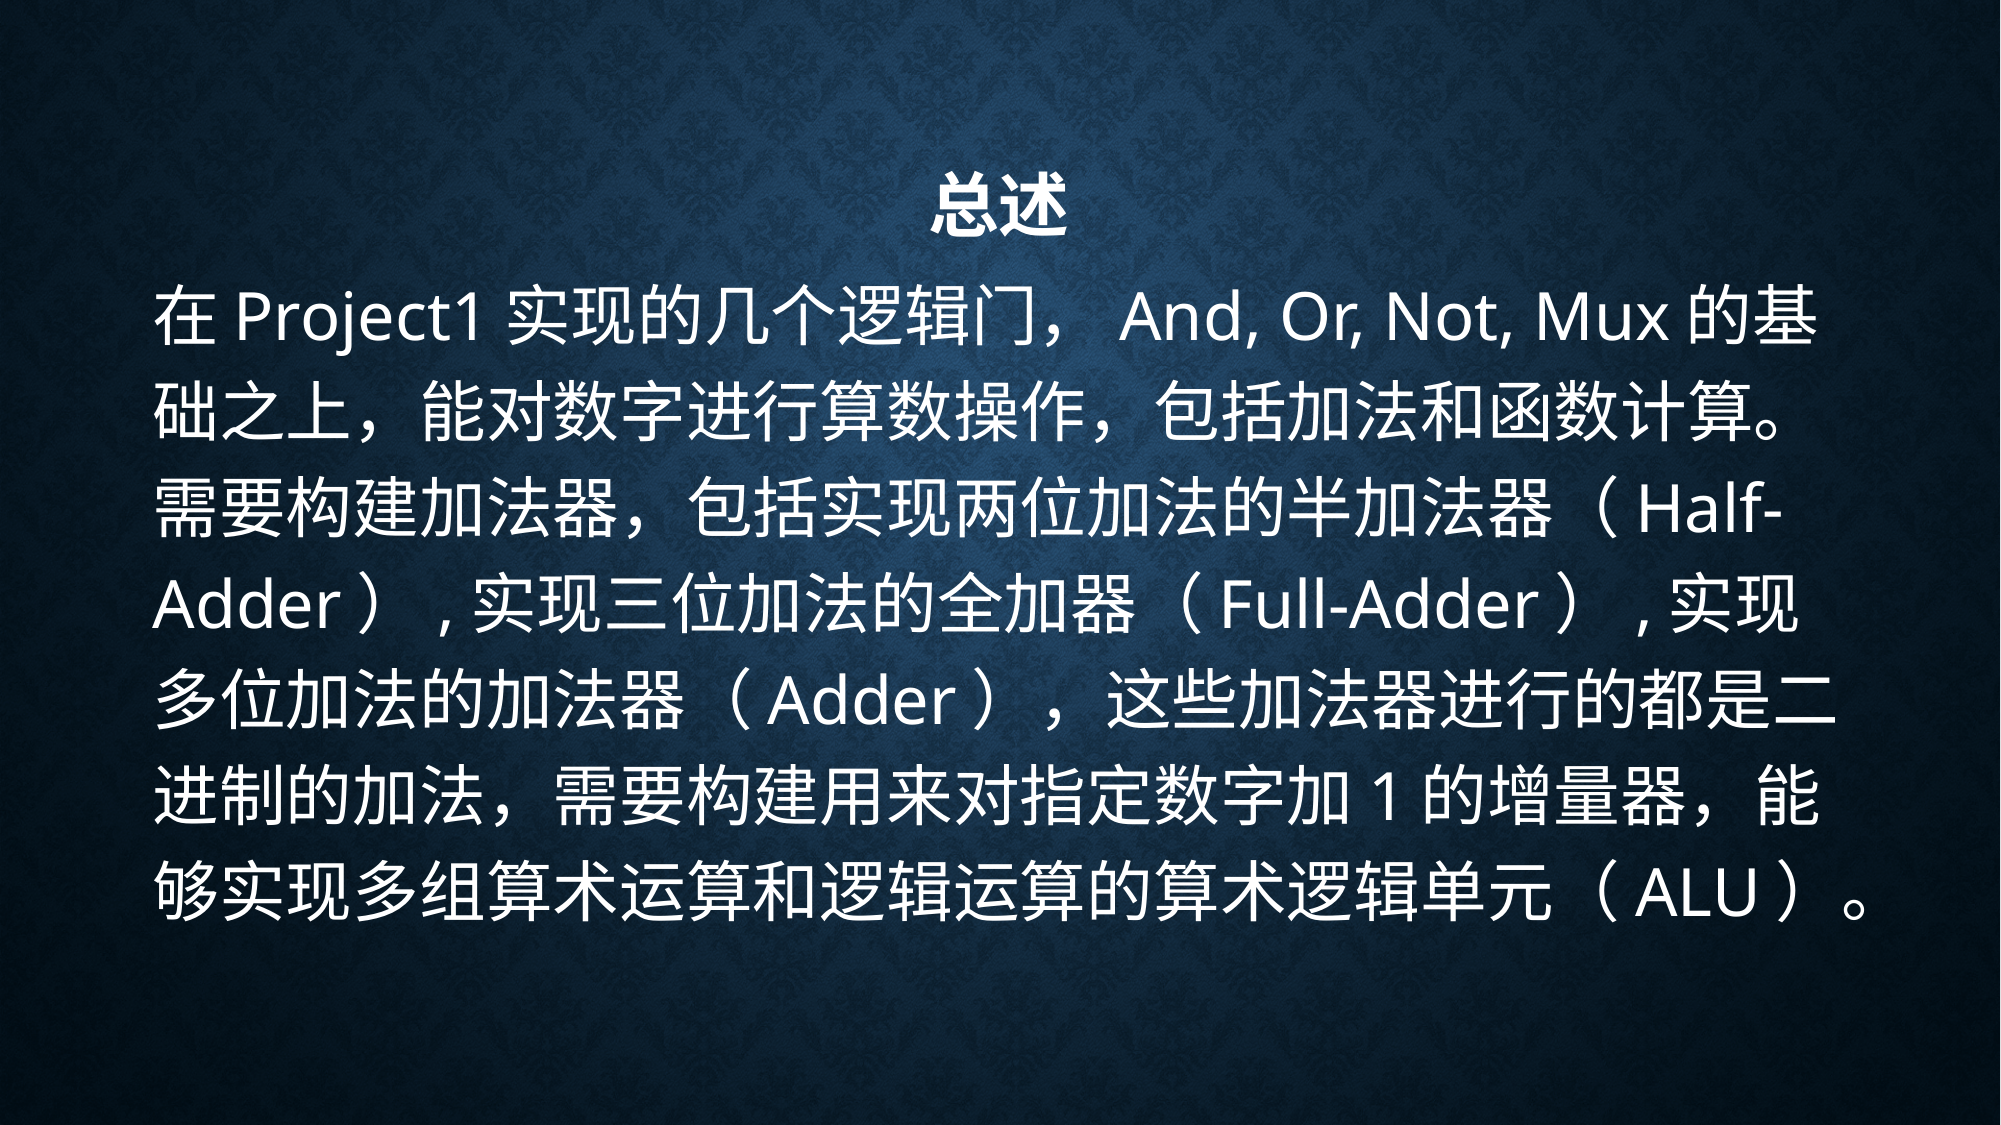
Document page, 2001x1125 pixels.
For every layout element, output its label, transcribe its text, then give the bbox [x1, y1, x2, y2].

title 总述 [149, 99, 1849, 249]
list 在Project1实现的几个逻辑门，And, Or, Not, Mux的基础之上，能对数字进行算数操作，包括加法和函数计算。需要构建加法器，包括实现两位加法的半加法器（Half-Adder）,实现三位加法的全加器（Full-Adder）,实现多位加法的加法器（Adder），这些加法器进行的都是二进制的加法，需要构建用来对指定数字加1的增量器，能够实现多组算术运算和逻辑运算的算术逻辑单元（ALU）。 [137, 249, 1863, 1014]
